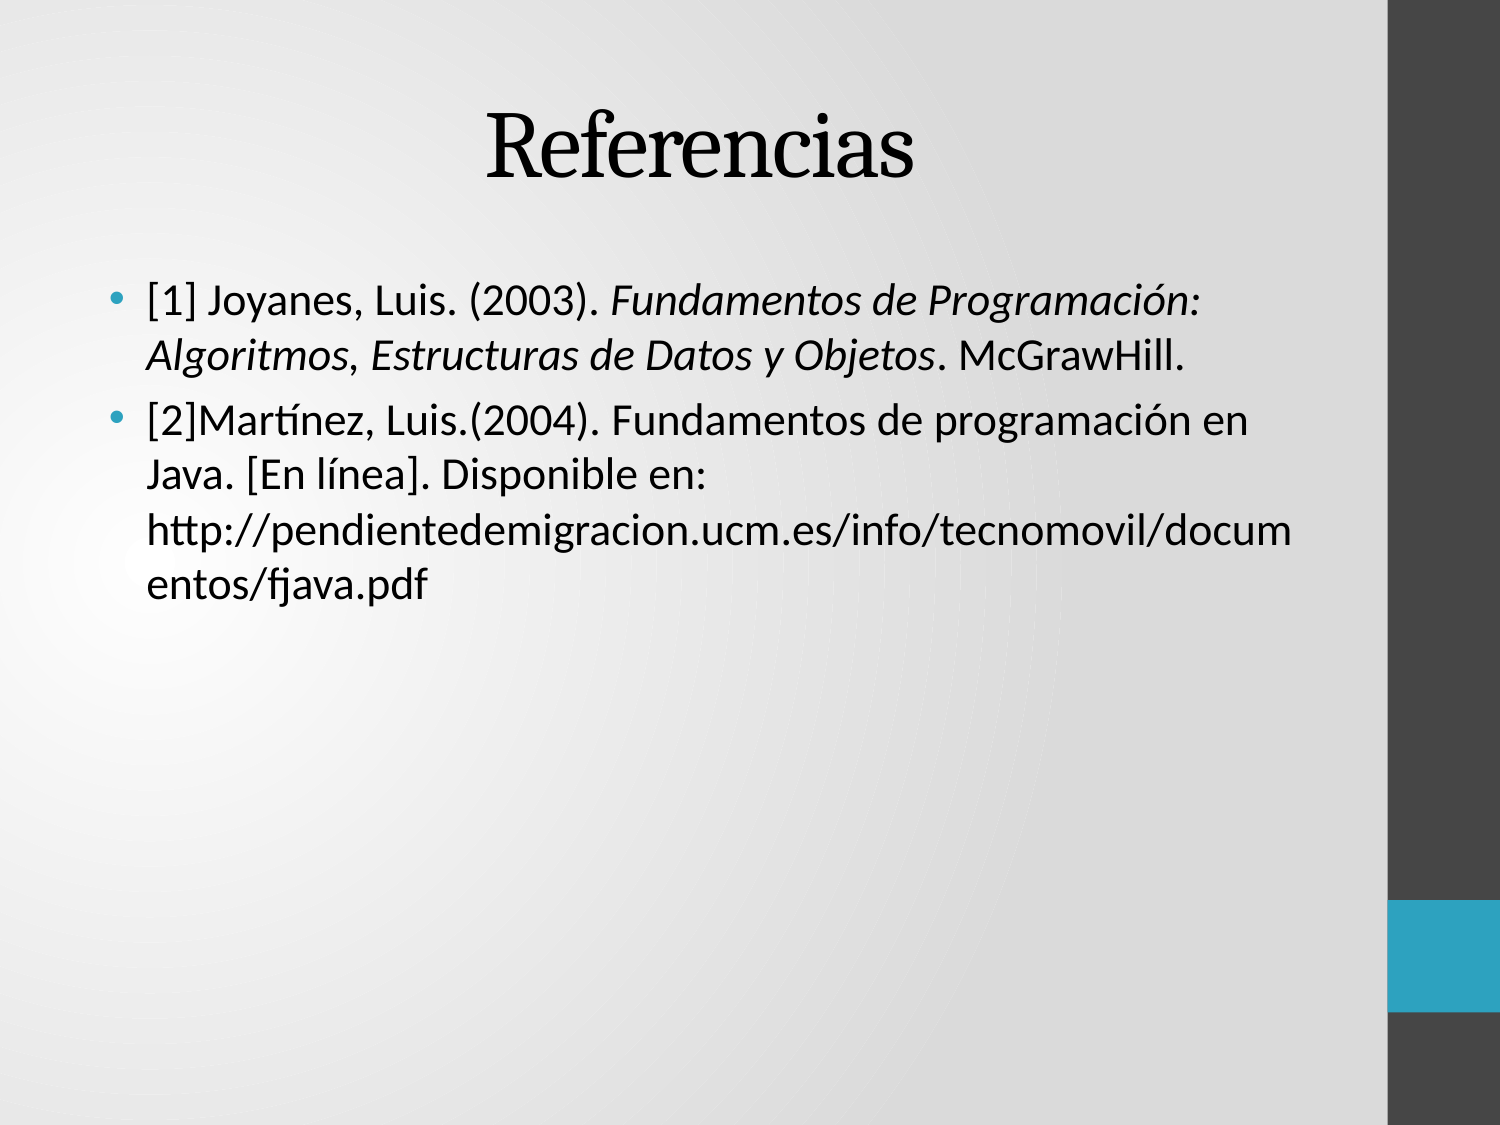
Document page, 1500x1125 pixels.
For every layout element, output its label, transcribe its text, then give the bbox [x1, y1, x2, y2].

list [1] Joyanes, Luis. (2003). Fundamentos de Programación: Algoritmos, Estructuras de Datos y Objetos. McGrawHill. [2]Martínez, Luis.(2004). Fundamentos de programación en Java. [En línea]. Disponible en: http://pendientedemigracion.ucm.es/info/tecnomovil/documentos/fjava.pdf [75, 262, 1325, 1050]
title Referencias [75, 45, 1325, 233]
